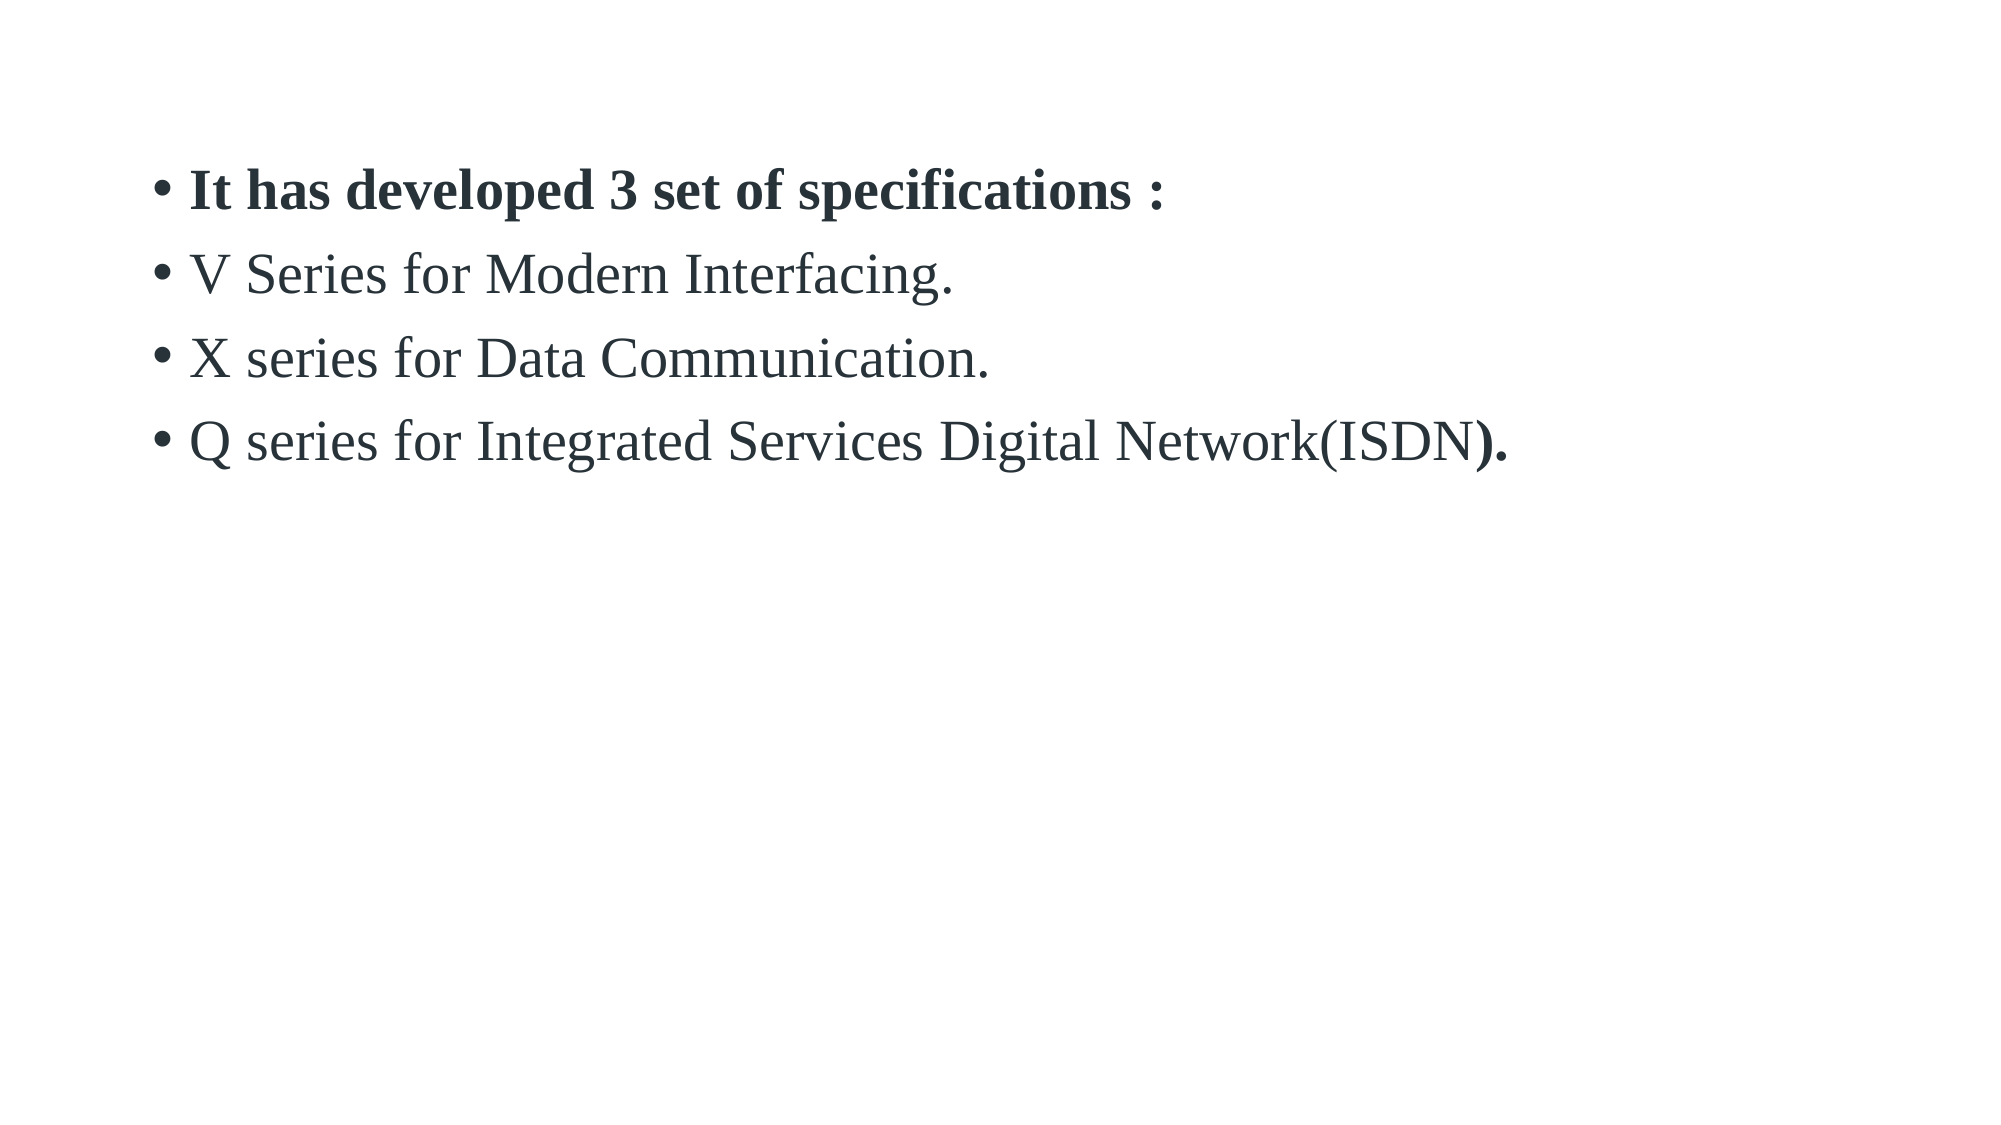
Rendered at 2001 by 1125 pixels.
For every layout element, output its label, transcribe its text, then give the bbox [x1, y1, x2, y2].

list It has developed 3 set of specifications : V Series for Modern Interfacing. X series for Data Communication. Q series for Integrated Services Digital Network(ISDN). [137, 151, 1863, 516]
